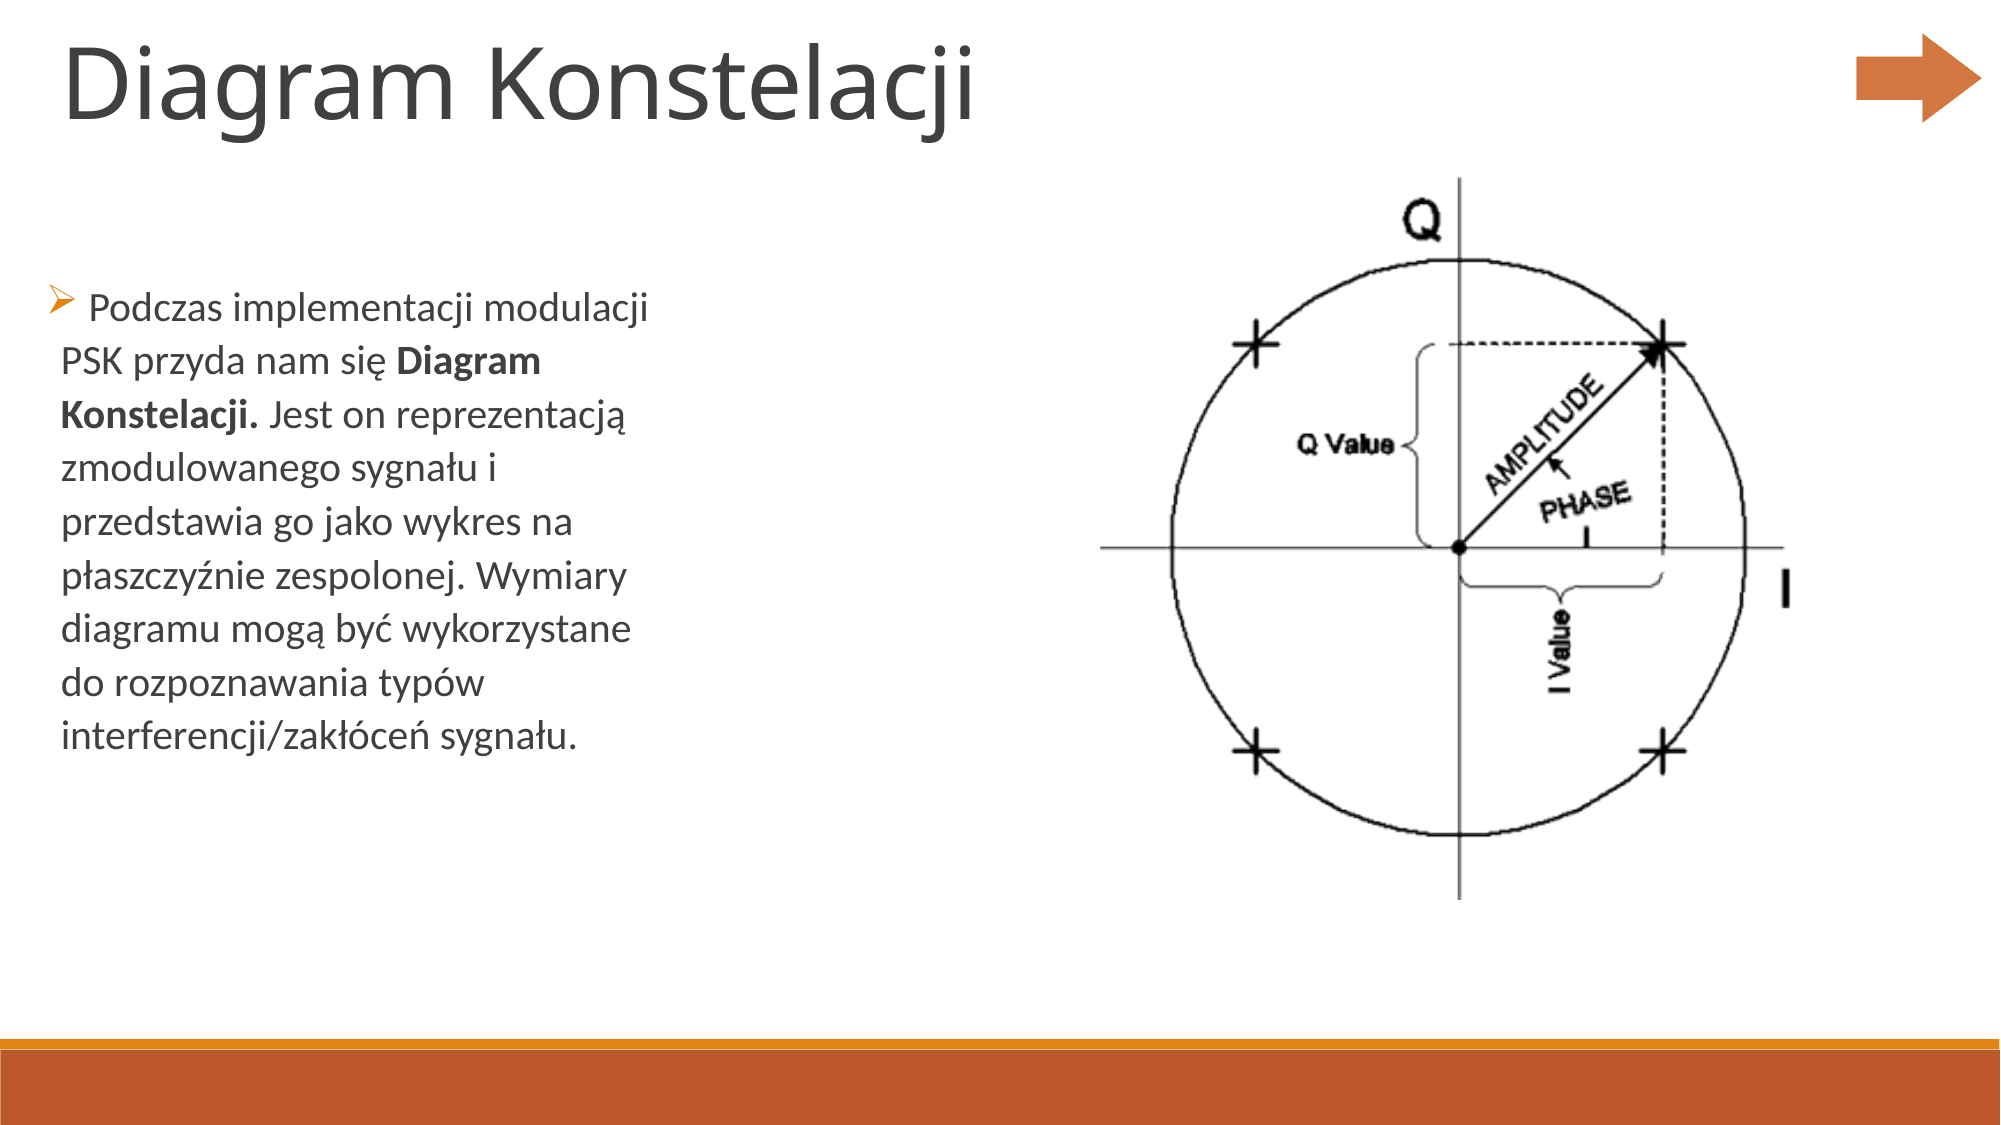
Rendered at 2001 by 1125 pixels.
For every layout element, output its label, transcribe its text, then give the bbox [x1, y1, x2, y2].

picture [1849, 8, 1989, 148]
text_box Podczas implementacji modulacji PSK przyda nam się Diagram Konstelacji. Jest on reprezentacją zmodulowanego sygnału i przedstawia go jako wykres na płaszczyźnie zespolonej. Wymiary diagramu mogą być wykorzystane do rozpoznawania typów interferencji/zakłóceń sygnału. [45, 268, 662, 804]
text_box Diagram Konstelacji [45, 24, 1696, 148]
picture [1100, 172, 1793, 900]
